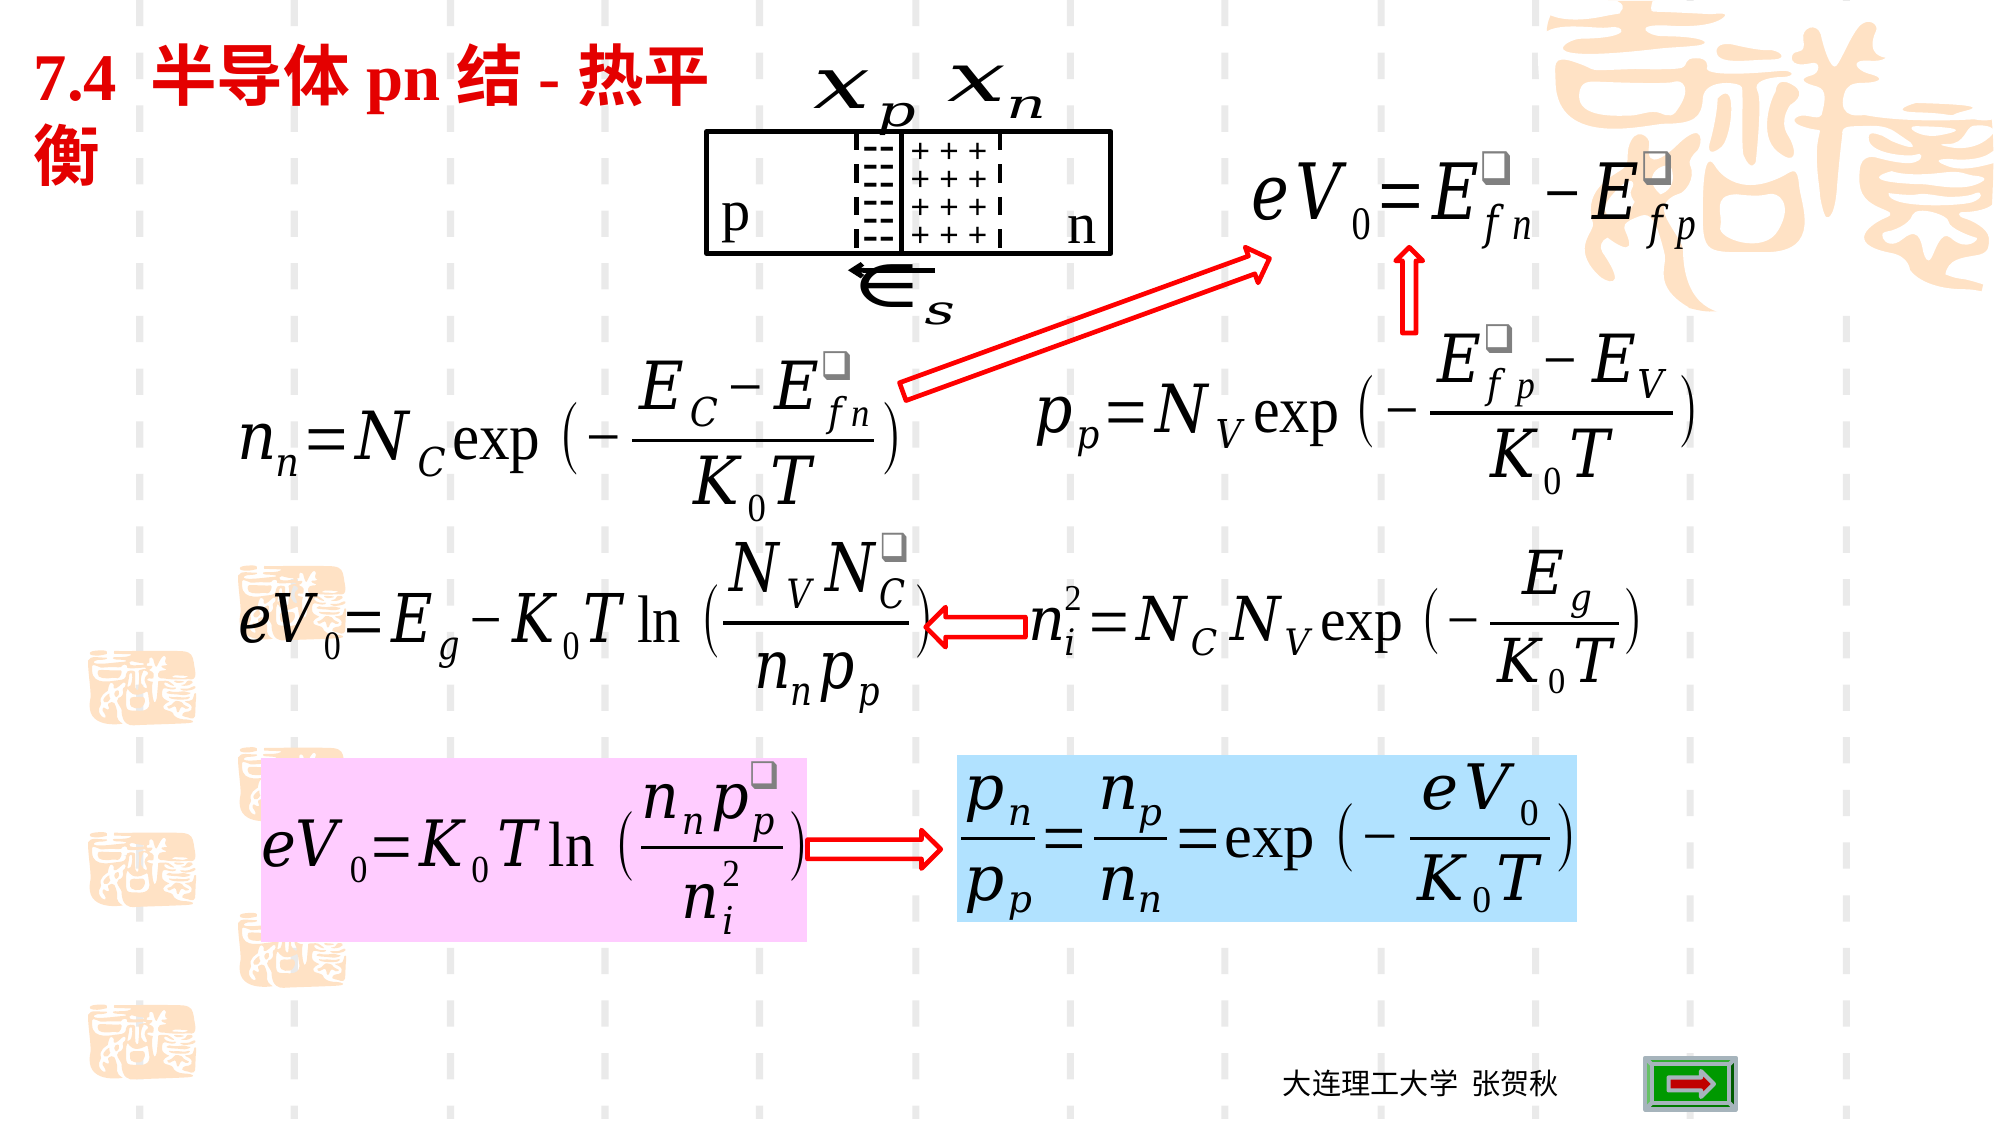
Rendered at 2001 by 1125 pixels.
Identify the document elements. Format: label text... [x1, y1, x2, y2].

text_box 7.4 半导体pn结-热平衡 [18, 26, 735, 202]
text_box p [706, 164, 766, 250]
text_box [859, 131, 899, 140]
text_box 大连理工大学 张贺秋 [1268, 1058, 1575, 1108]
text_box -- -- -- -- -- -- [847, 140, 943, 264]
text_box [925, 606, 1027, 648]
text_box [898, 246, 1271, 402]
text_box [706, 131, 854, 254]
text_box + + + + + + + + + + + + [895, 132, 1006, 288]
text_box [1394, 246, 1424, 334]
text_box n [1053, 178, 1113, 263]
text_box [806, 829, 942, 870]
text_box [1002, 131, 1112, 254]
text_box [1644, 1057, 1737, 1110]
